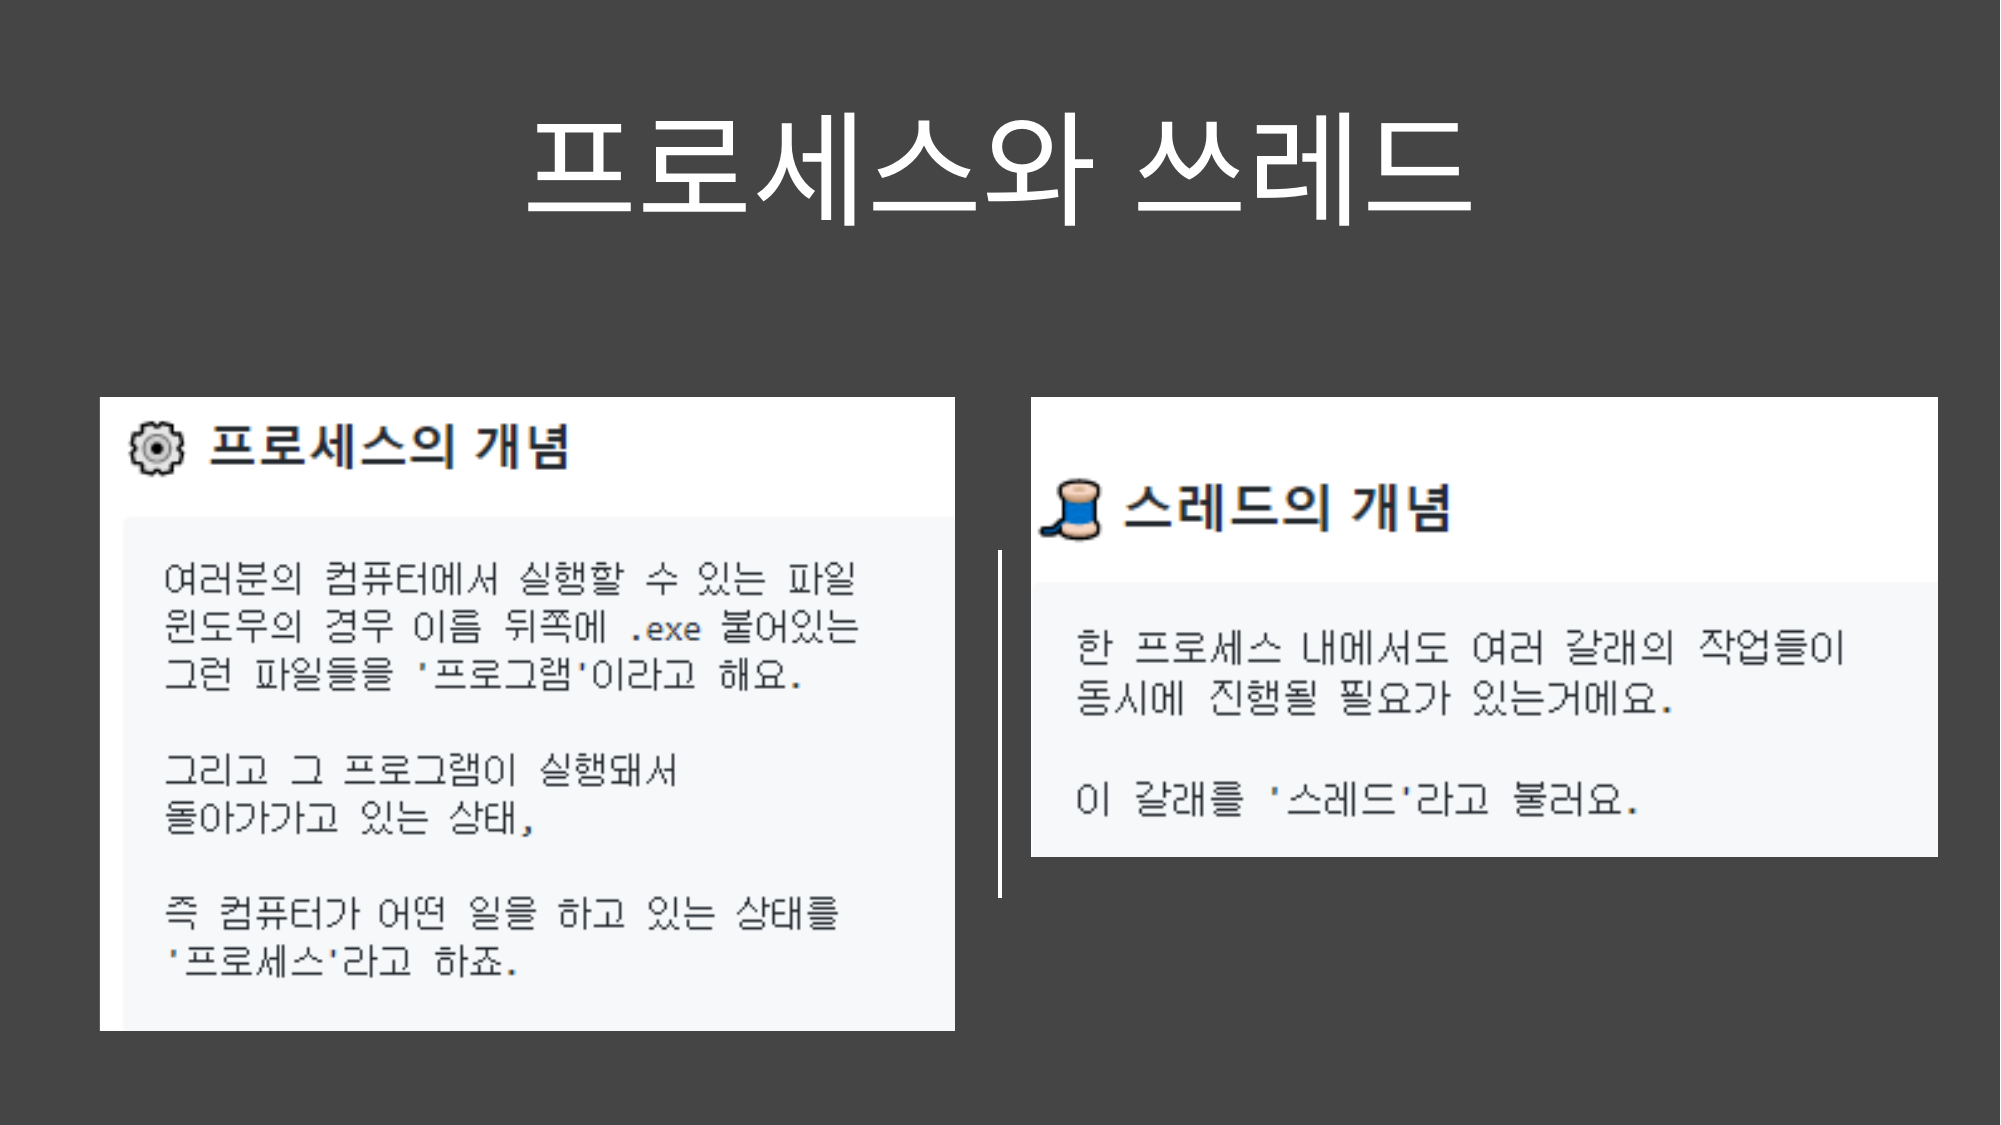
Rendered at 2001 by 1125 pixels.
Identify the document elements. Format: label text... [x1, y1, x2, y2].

title 프로세스와 쓰레드 [117, 52, 1883, 251]
picture [1031, 397, 1938, 857]
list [99, 397, 955, 1031]
